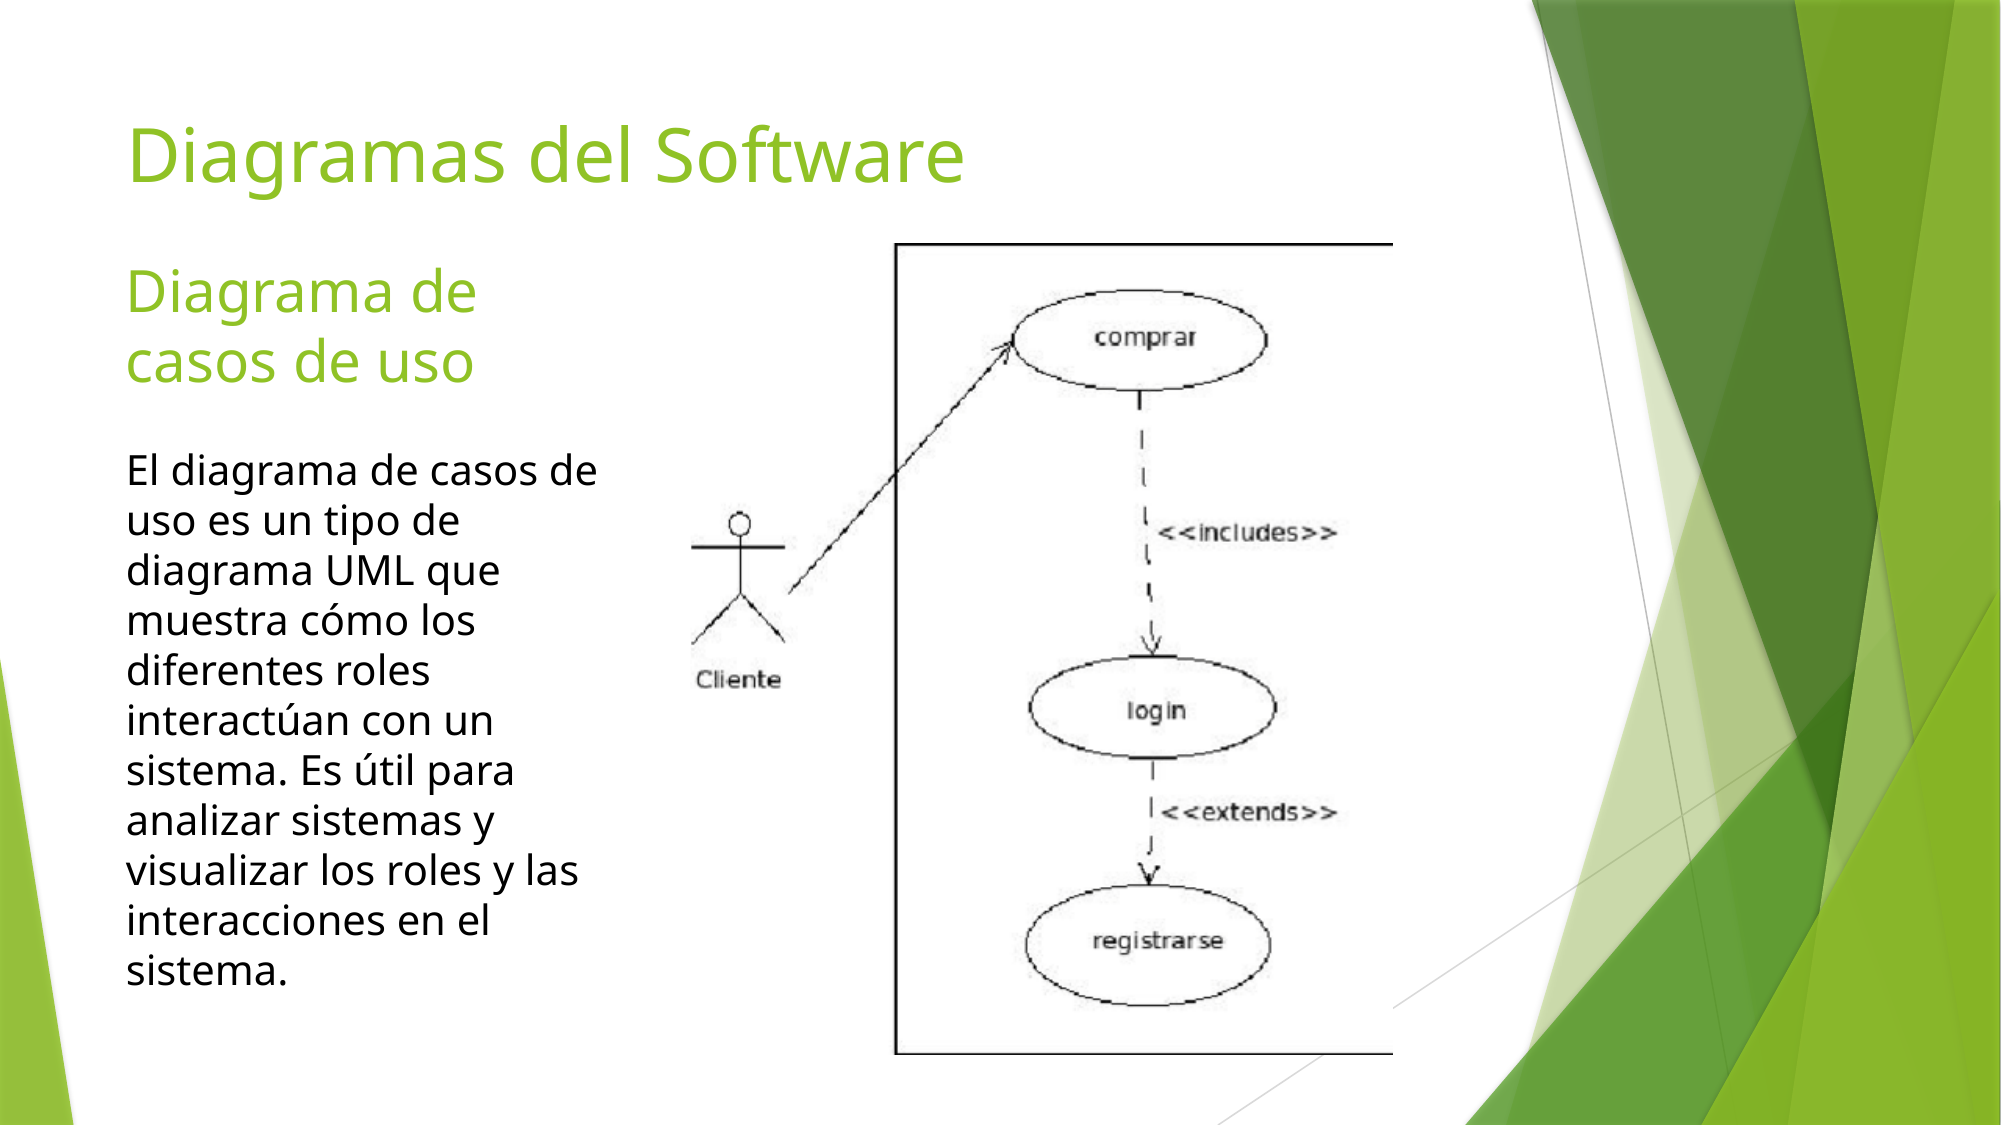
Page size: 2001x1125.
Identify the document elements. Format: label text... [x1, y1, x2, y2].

picture [690, 242, 1394, 1055]
text_box Diagrama de casos de uso El diagrama de casos de uso es un tipo de diagrama UML que muestra cómo los diferentes roles interactúan con un sistema. Es útil para analizar sistemas y visualizar los roles y las interacciones en el sistema. [111, 246, 656, 1002]
title Diagramas del Software [111, 99, 1522, 317]
